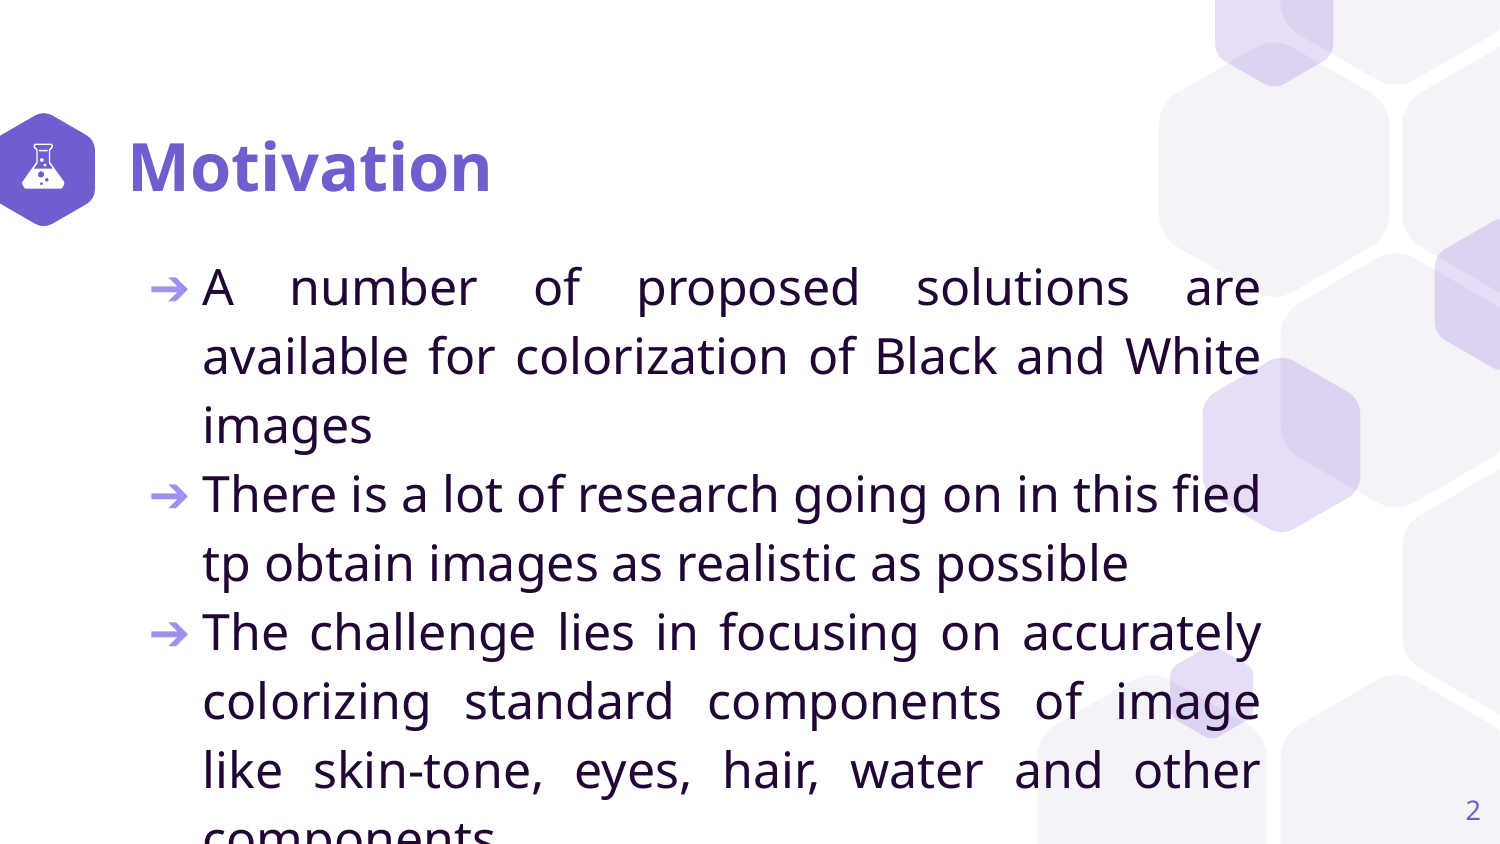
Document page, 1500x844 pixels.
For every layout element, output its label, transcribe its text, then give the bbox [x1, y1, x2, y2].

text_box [21, 143, 65, 190]
title Motivation [127, 137, 1114, 203]
slide_number 2 [1391, 779, 1482, 844]
list A number of proposed solutions are available for colorization of Black and White images There is a lot of research going on in this fied tp obtain images as realistic as possible The challenge lies in focusing on accurately colorizing standard components of image like skin-tone, eyes, hair, water and other components [127, 246, 1263, 747]
